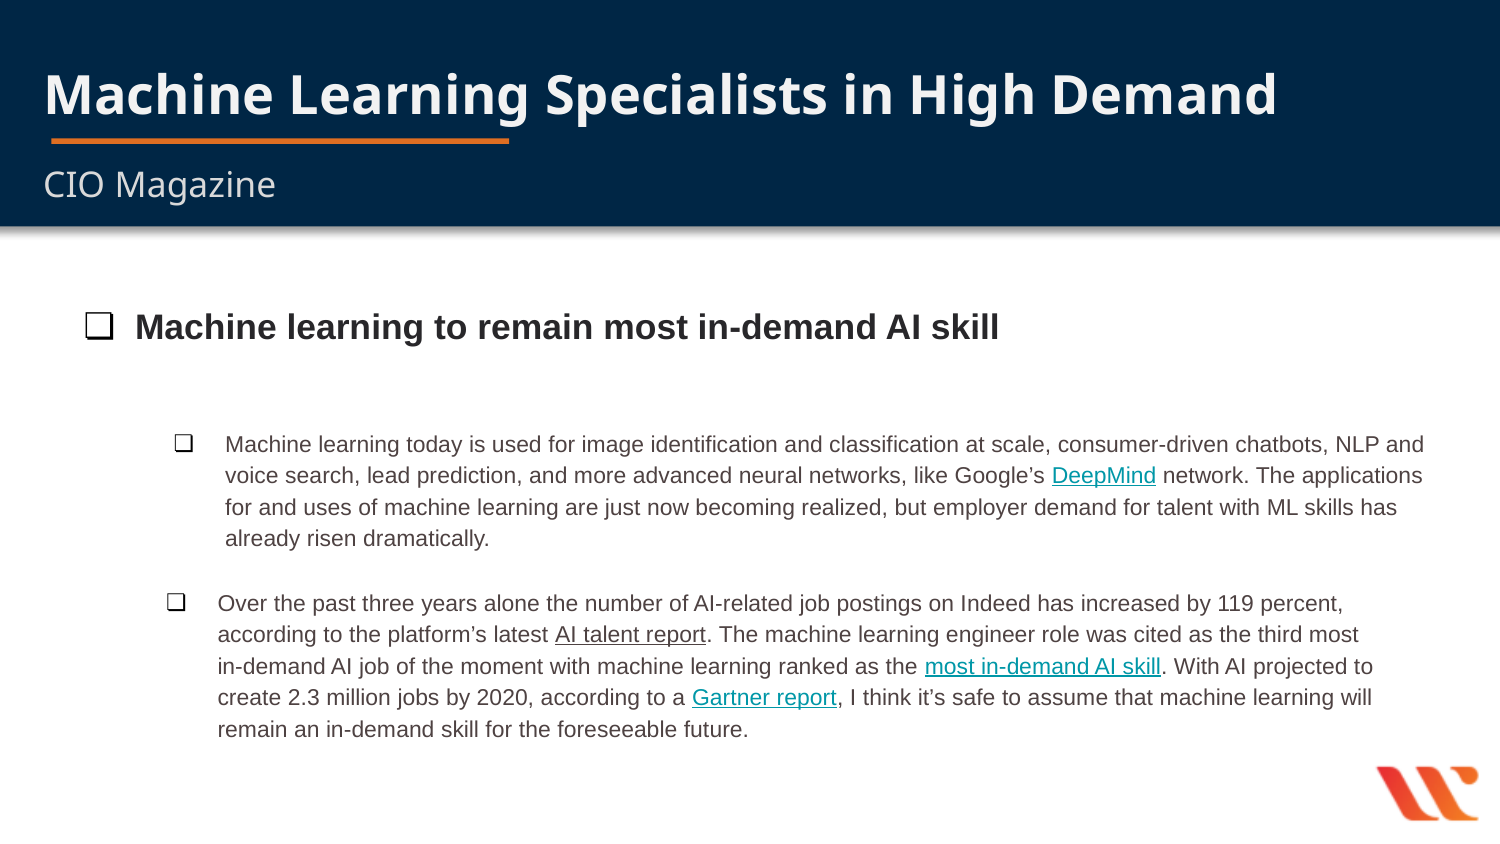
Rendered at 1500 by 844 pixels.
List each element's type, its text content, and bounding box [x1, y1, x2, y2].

text_box [0, 0, 1500, 227]
text_box Machine Learning Specialists in High Demand [37, 54, 1500, 132]
text_box [51, 138, 510, 144]
picture [1365, 753, 1490, 835]
text_box Machine learning to remain most in-demand AI skill [45, 282, 1320, 397]
text_box CIO Magazine [37, 156, 718, 212]
text_box Machine learning today is used for image identification and classification at scale, consumer-driven chatbots, NLP and voice search, lead prediction, and more advanced neural networks, like Google’s DeepMind network. The applications for and uses of machine learning are just now becoming realized, but employer demand for talent with ML skills has already risen dramatically. [60, 410, 1443, 582]
text_box Over the past three years alone the number of AI-related job postings on Indeed has increased by 119 percent, according to the platform’s latest AI talent report. The machine learning engineer role was cited as the third most in-demand AI job of the moment with machine learning ranked as the most in-demand AI skill. With AI projected to create 2.3 million jobs by 2020, according to a Gartner report, I think it’s safe to assume that machine learning will remain an in-demand skill for the foreseeable future. [52, 569, 1401, 766]
